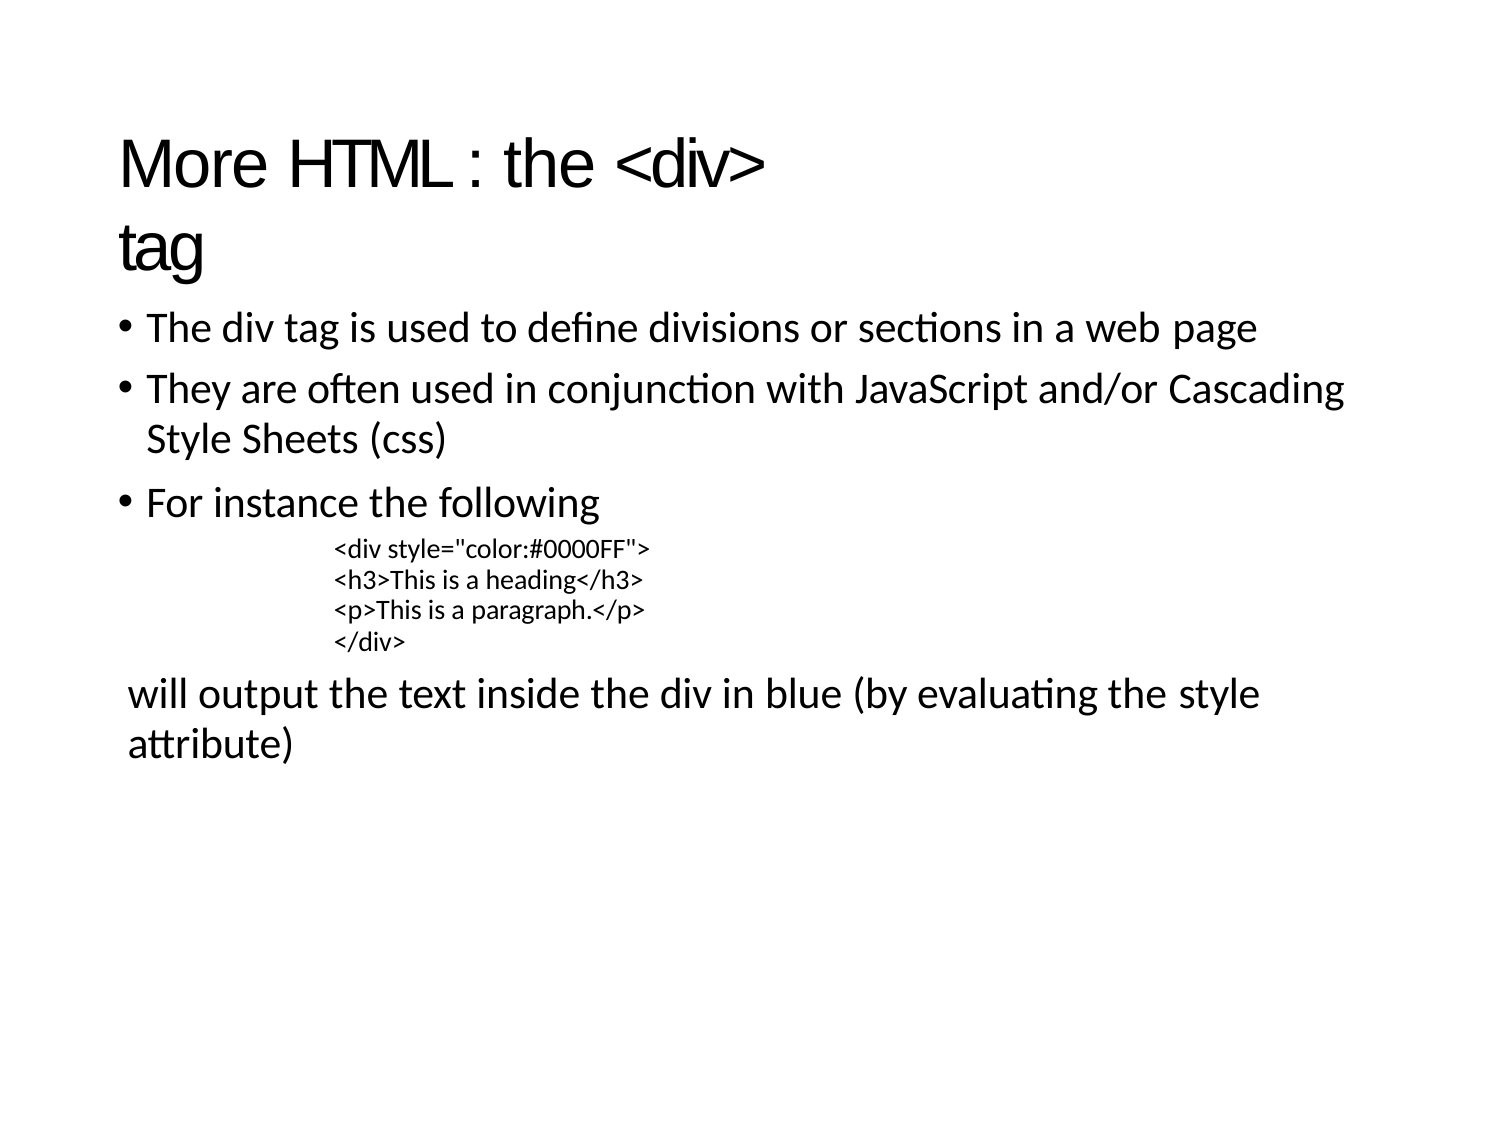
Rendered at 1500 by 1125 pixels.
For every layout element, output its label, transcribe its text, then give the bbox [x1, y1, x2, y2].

title More HTML : the <div> tag [116, 116, 858, 285]
text_box The div tag is used to define divisions or sections in a web page They are often used in conjunction with JavaScript and/or Cascading Style Sheets (css) For instance the following <div style="color:#0000FF"> <h3>This is a heading</h3> <p>This is a paragraph.</p> </div> will output the text inside the div in blue (by evaluating the style attribute) [115, 285, 1357, 768]
